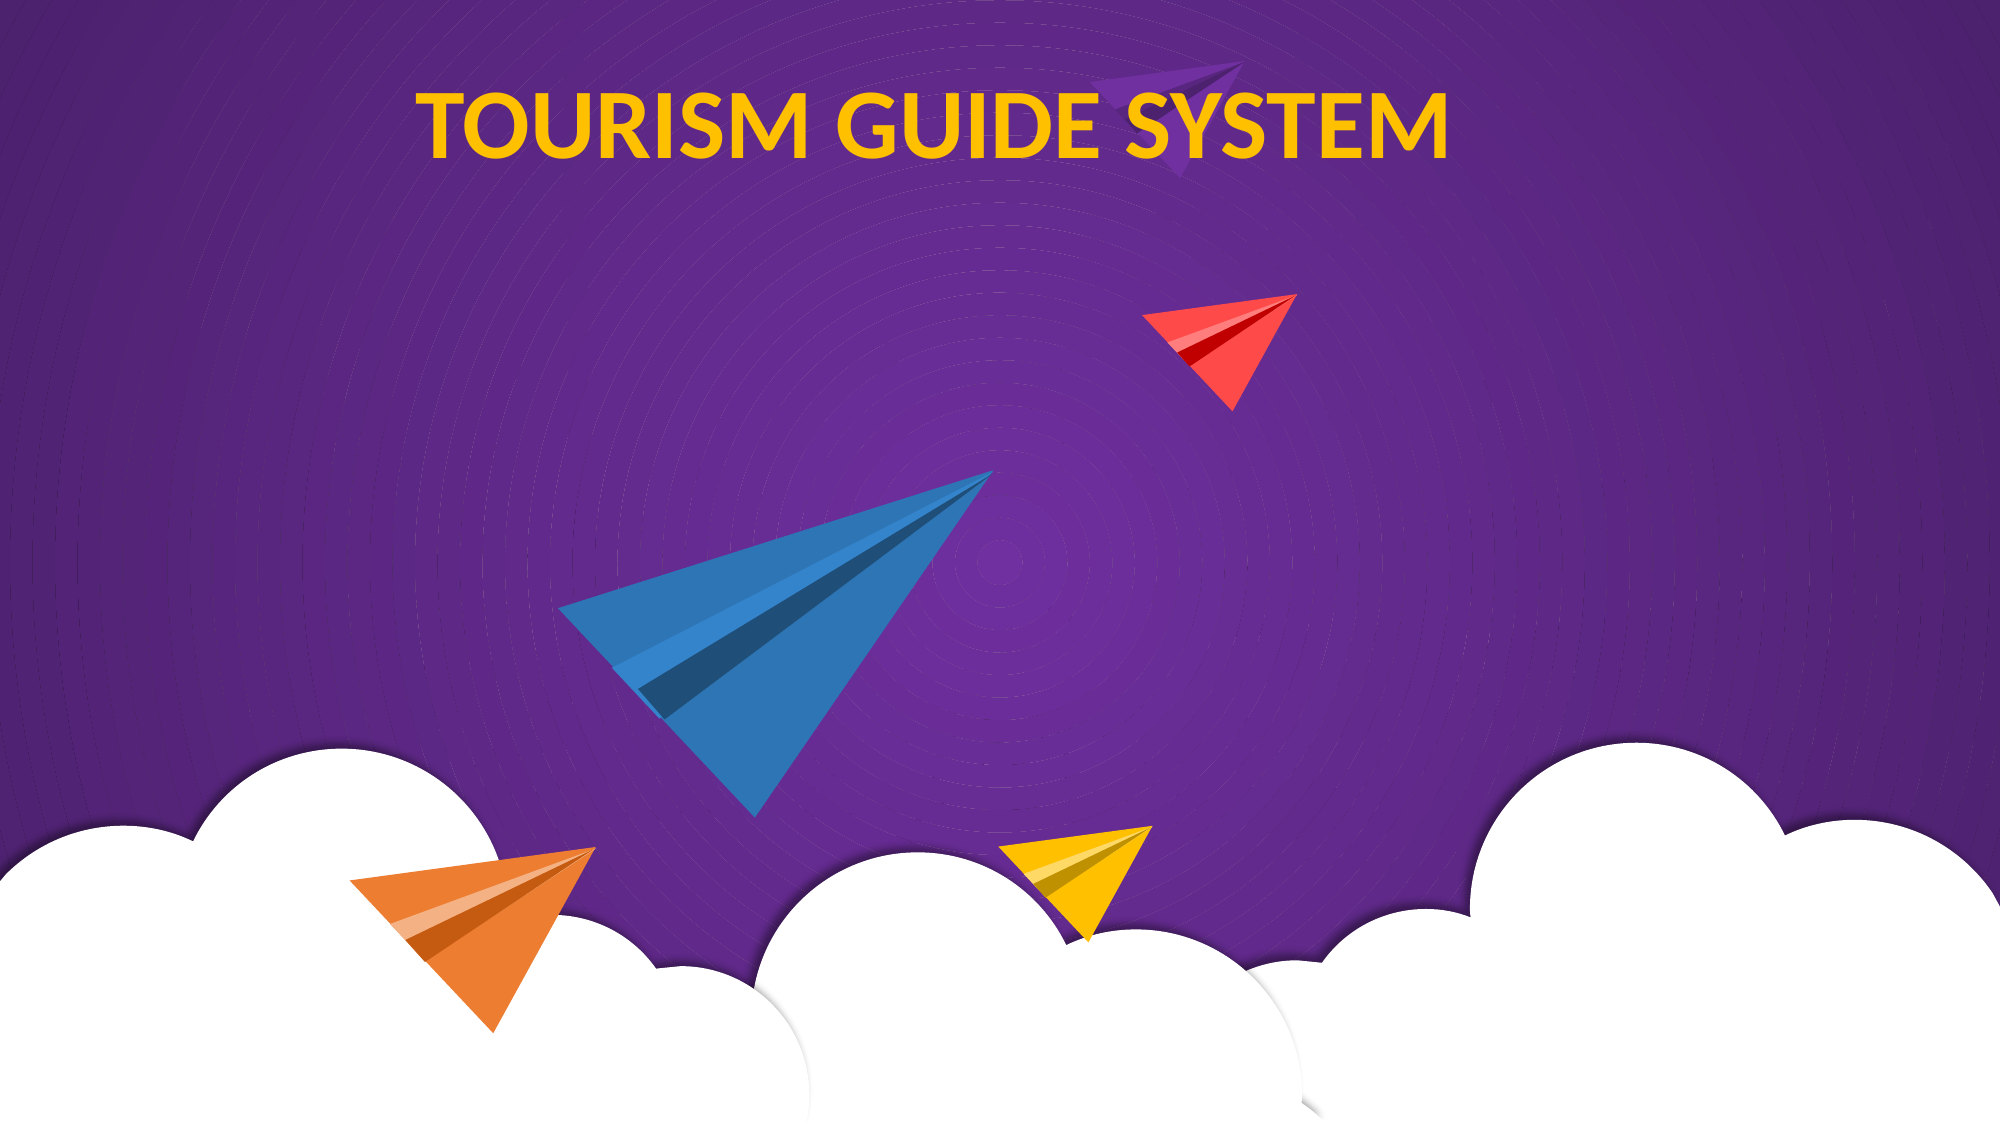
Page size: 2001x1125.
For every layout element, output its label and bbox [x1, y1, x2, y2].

text_box [596, 428, 1019, 716]
text_box [391, 782, 600, 993]
text_box [1116, 20, 1247, 153]
text_box [1024, 785, 1155, 917]
text_box [1168, 253, 1300, 386]
picture [0, 0, 2000, 1125]
